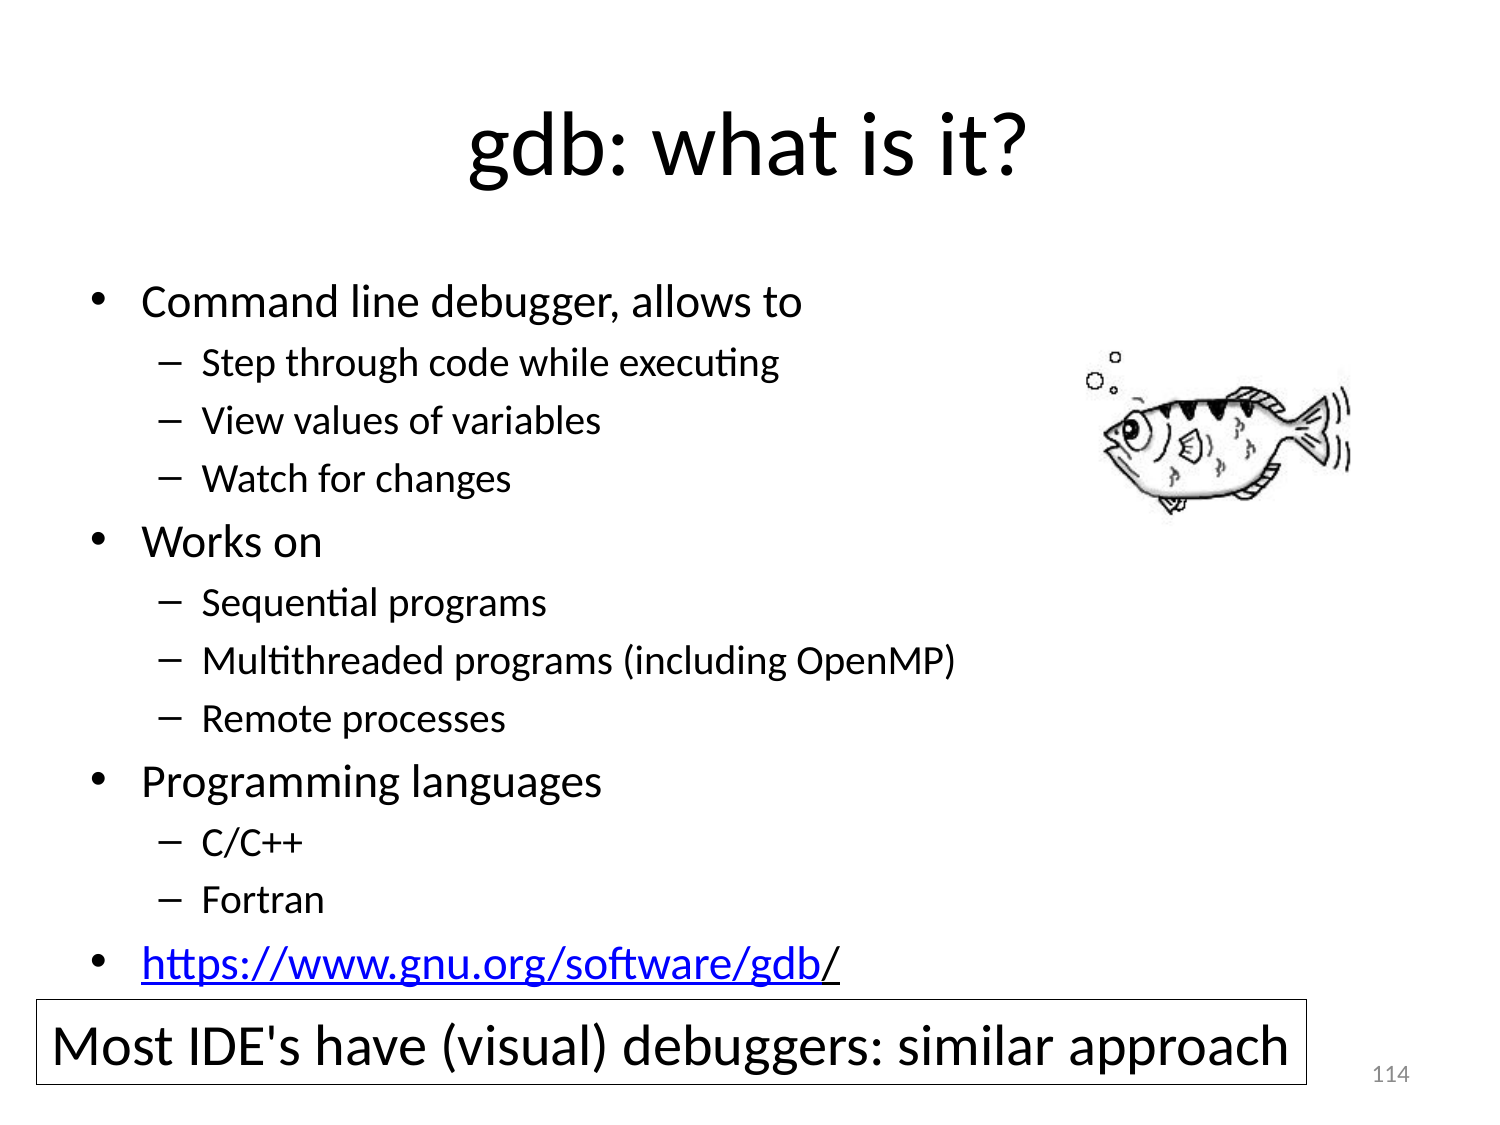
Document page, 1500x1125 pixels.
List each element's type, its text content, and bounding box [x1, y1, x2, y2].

list Command line debugger, allows to Step through code while executing View values of variables Watch for changes Works on Sequential programs Multithreaded programs (including OpenMP) Remote processes Programming languages C/C++ Fortran https://www.gnu.org/software/gdb/ [75, 262, 1425, 1005]
slide_number 114 [1074, 1042, 1425, 1103]
title gdb: what is it? [75, 45, 1425, 233]
picture [1074, 337, 1388, 534]
text_box Most IDE's have (visual) debuggers: similar approach [36, 999, 1307, 1085]
